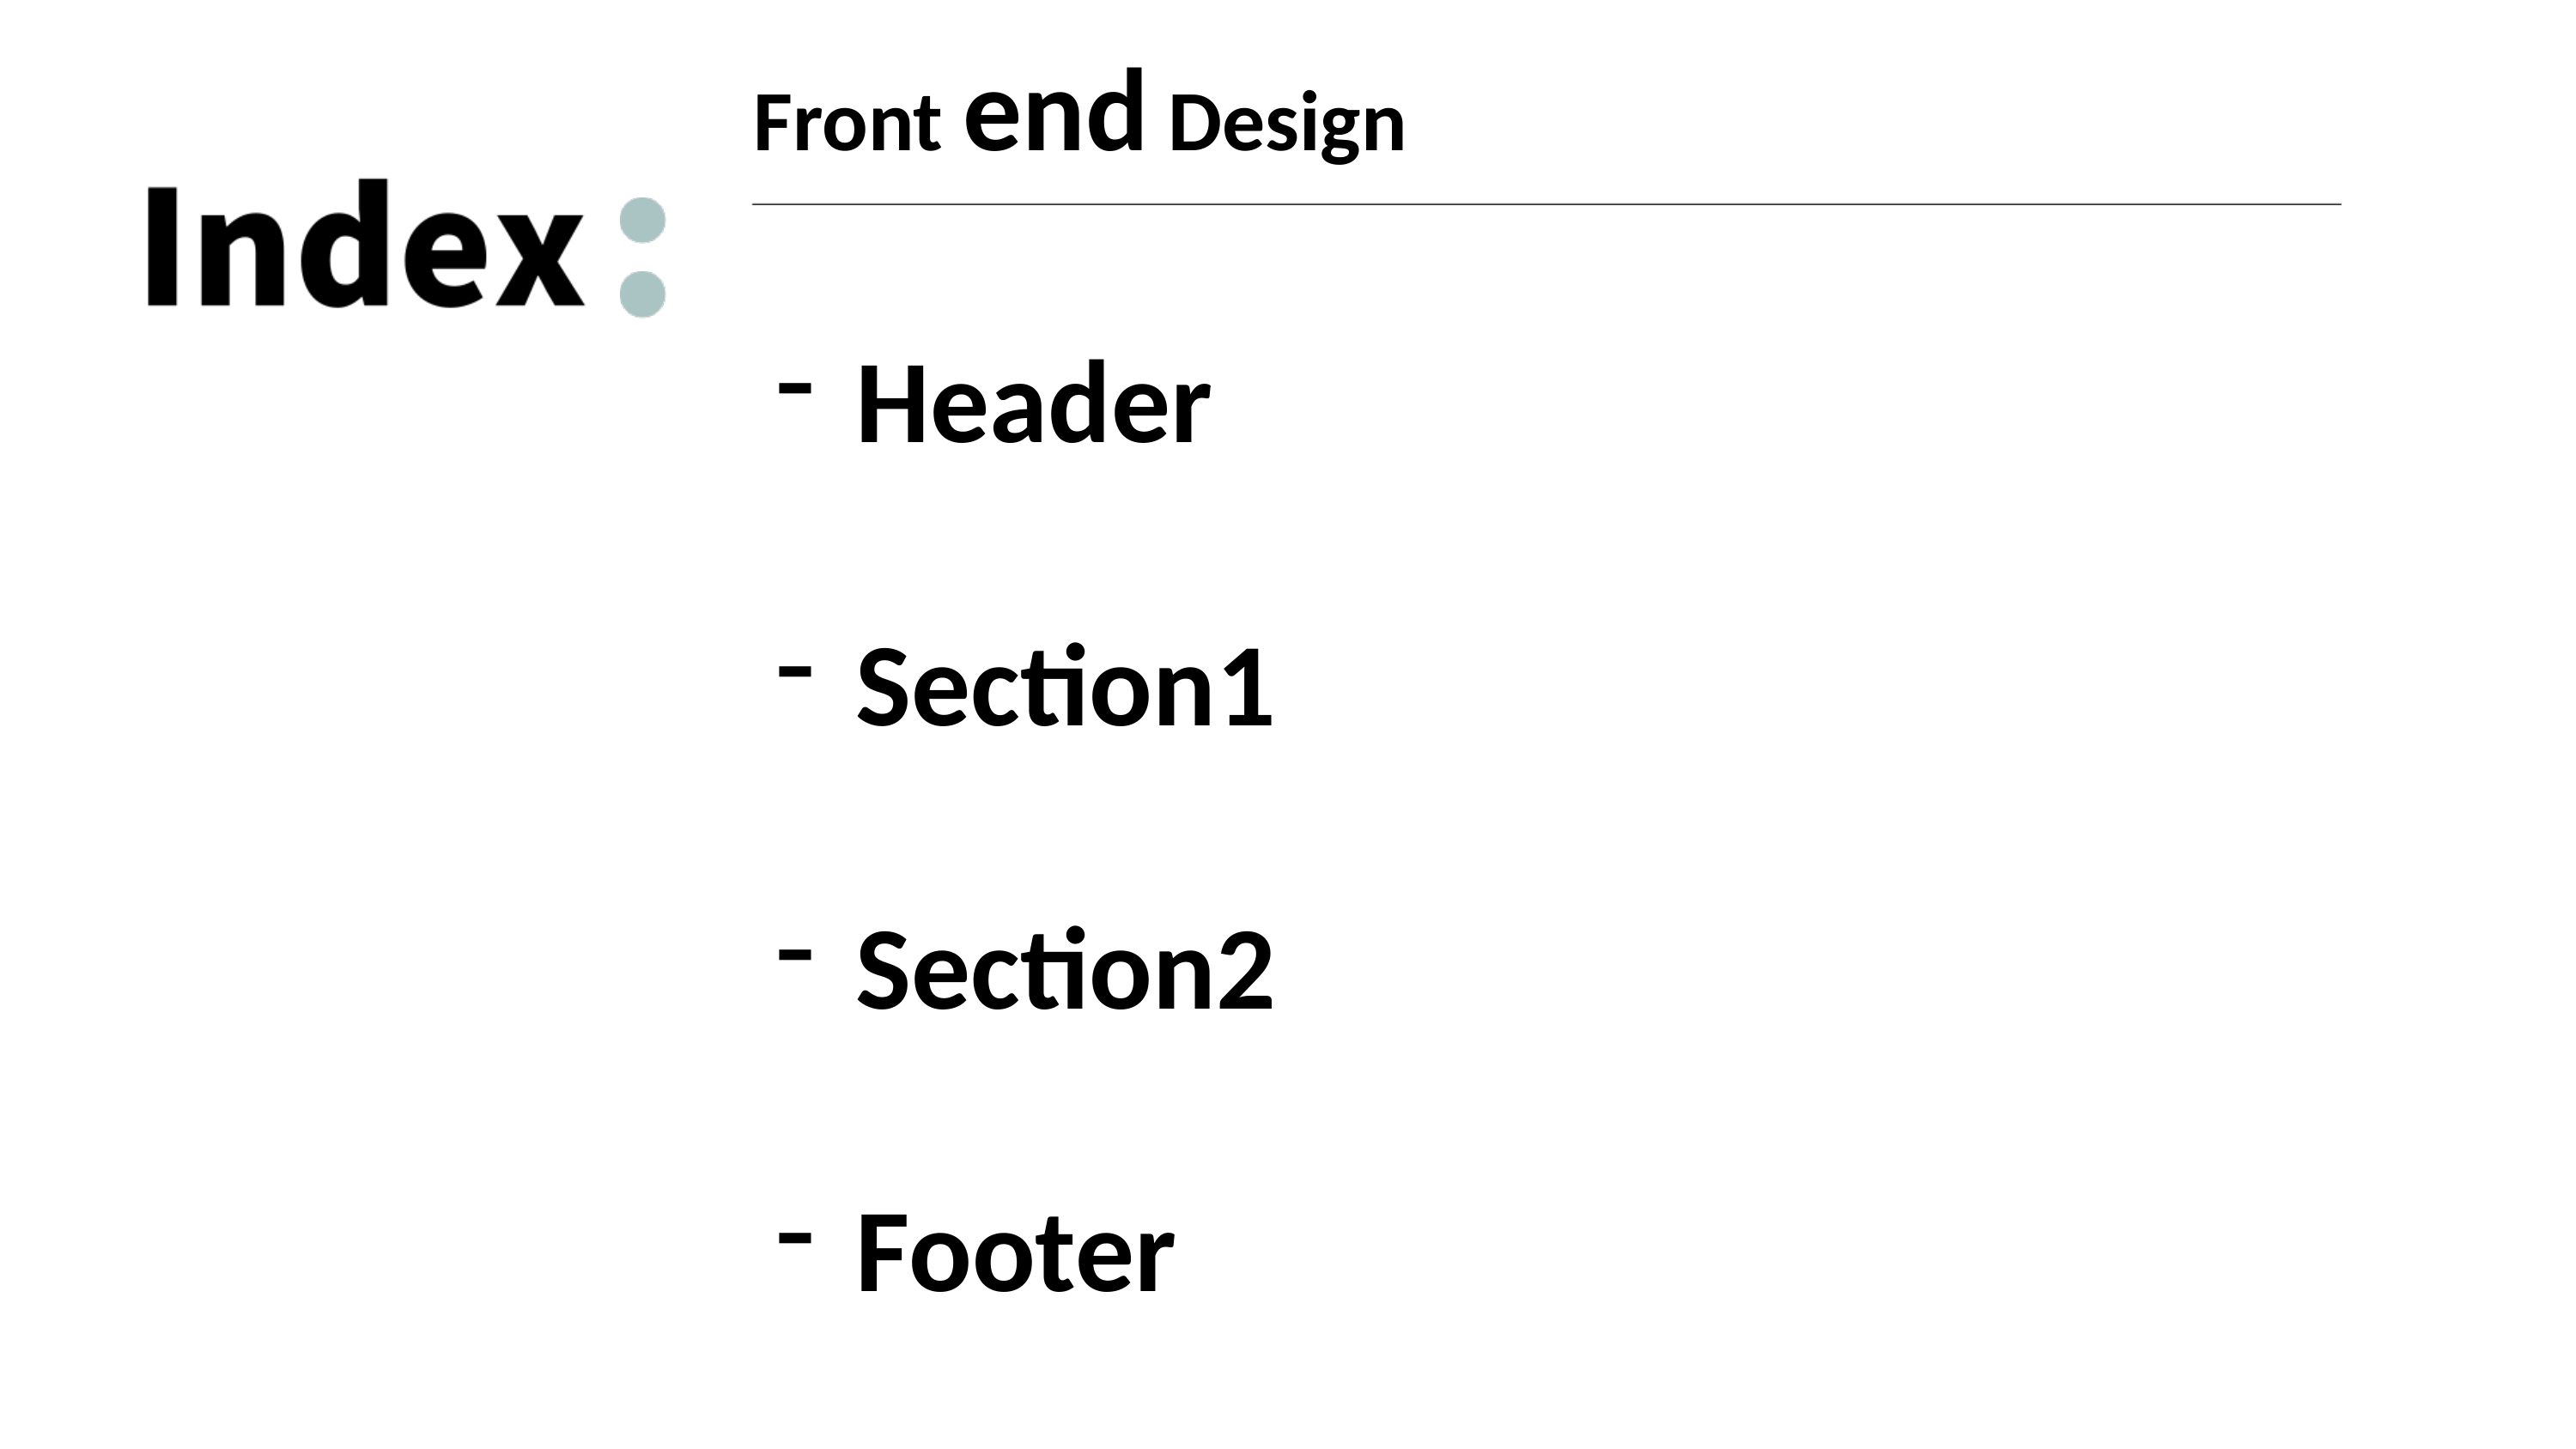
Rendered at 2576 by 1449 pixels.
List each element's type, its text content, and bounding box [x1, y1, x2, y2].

picture [110, 104, 657, 379]
text_box Header Section1 Section2 Footer [762, 318, 1399, 1322]
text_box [619, 197, 667, 318]
text_box Front end Design [740, 26, 1421, 181]
